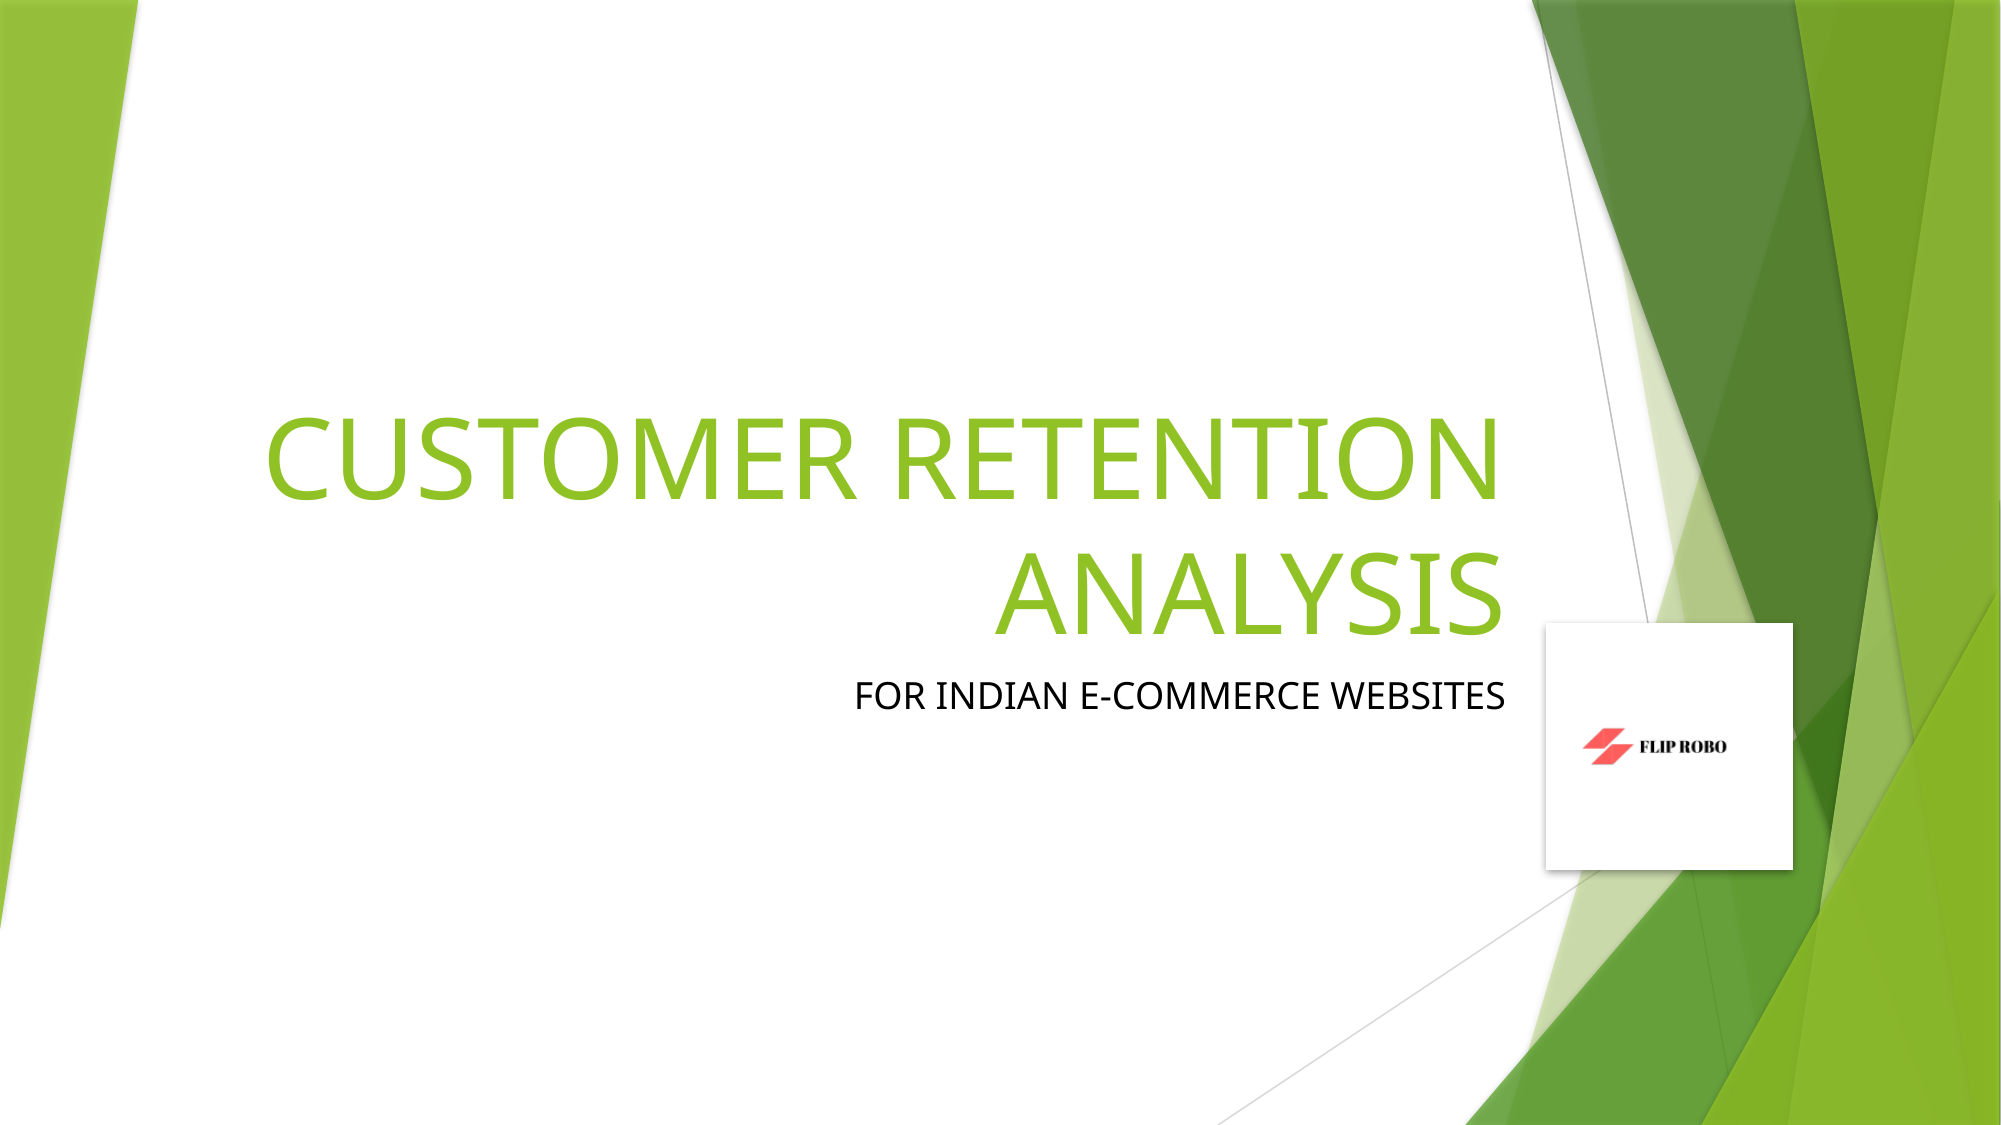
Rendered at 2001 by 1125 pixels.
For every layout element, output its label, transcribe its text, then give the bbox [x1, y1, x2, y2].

subtitle FOR INDIAN E-COMMERCE WEBSITES [247, 664, 1522, 845]
picture [1560, 637, 1780, 857]
title CUSTOMER RETENTION ANALYSIS [247, 394, 1522, 664]
